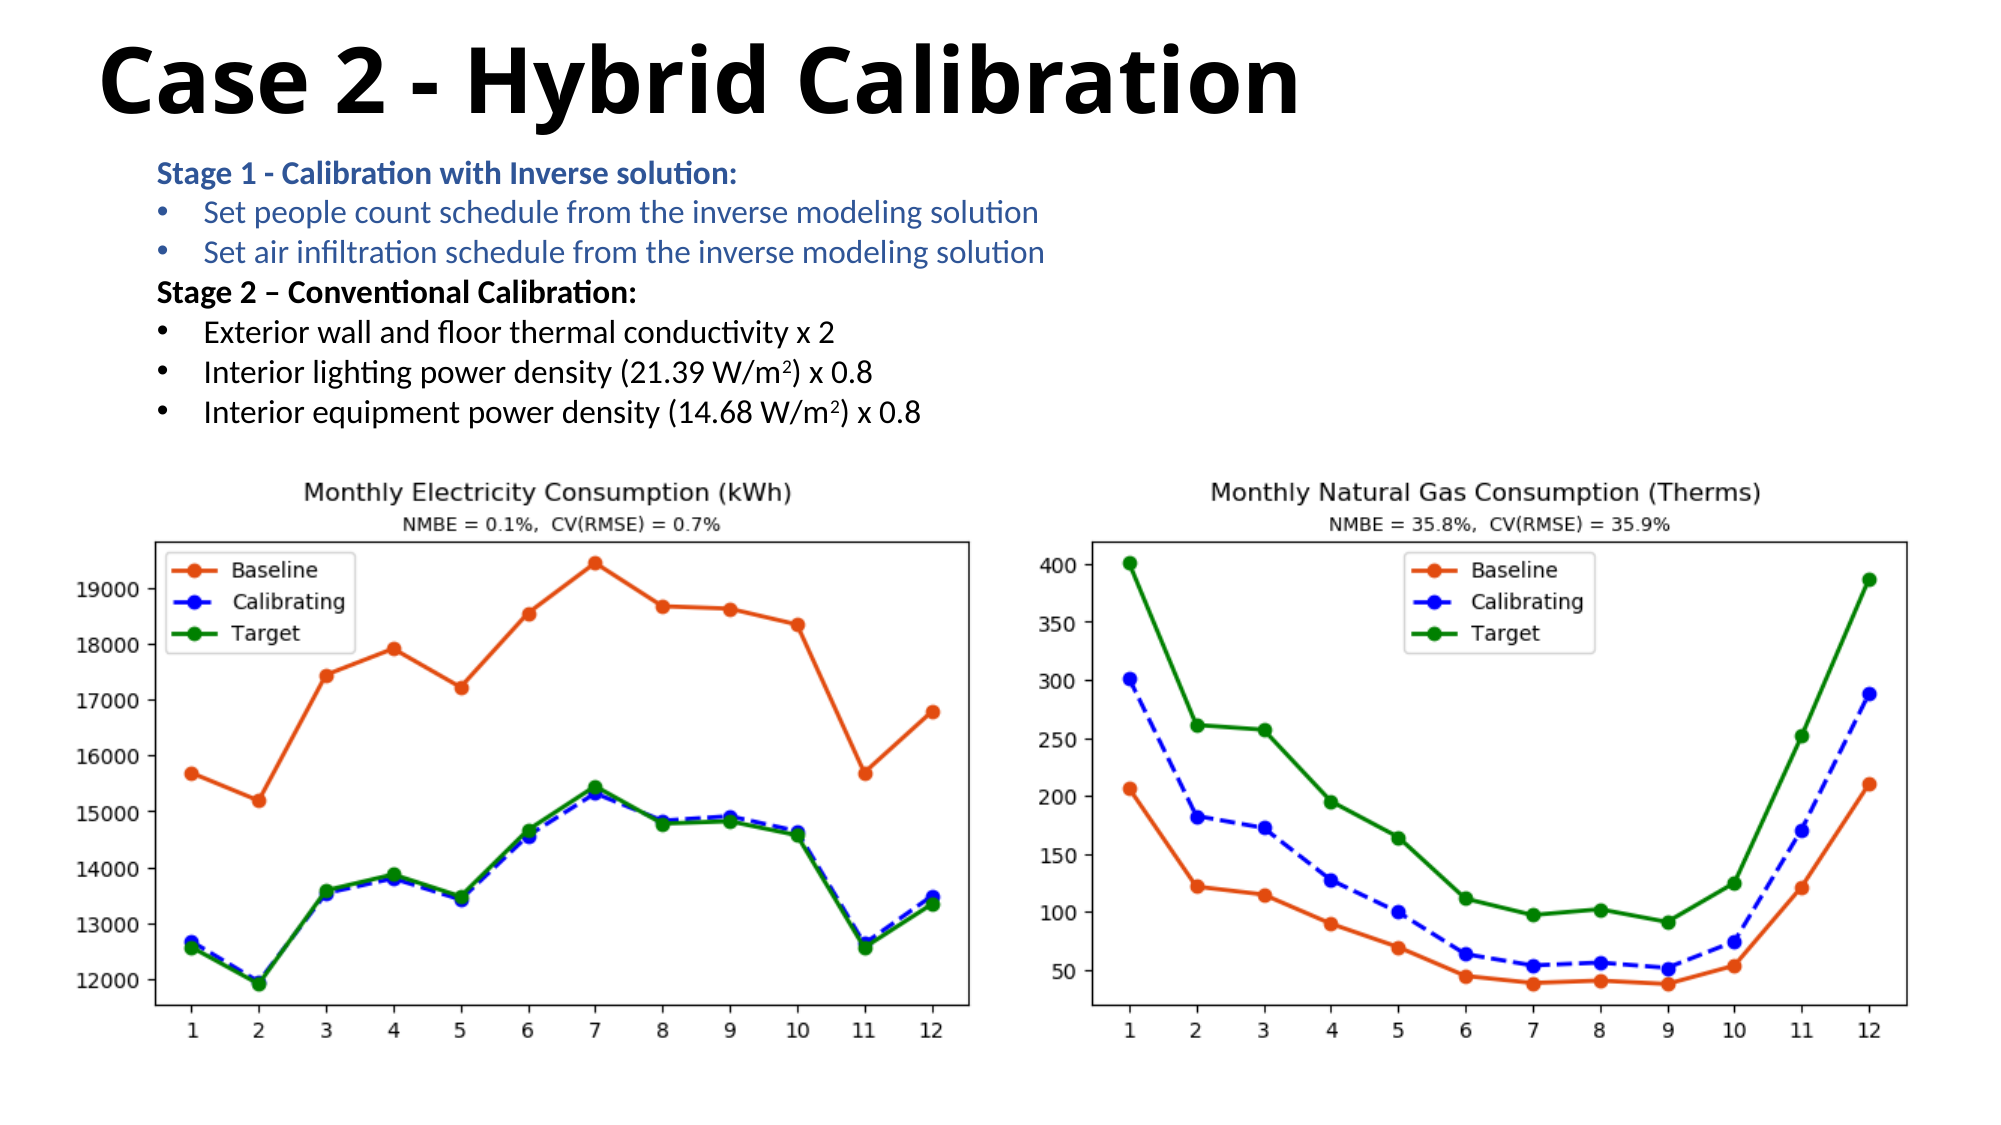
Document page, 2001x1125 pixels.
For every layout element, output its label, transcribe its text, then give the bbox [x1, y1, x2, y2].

picture [59, 468, 988, 1056]
text_box Stage 1 - Calibration with Inverse solution: Set people count schedule from the inverse modeling solution Set air infiltration schedule from the inverse modeling solution Stage 2 – Conventional Calibration: Exterior wall and floor thermal conductivity x 2 Interior lighting power density (21.39 W/m2) x 0.8 Interior equipment power density (14.68 W/m2) x 0.8 [142, 143, 1357, 438]
title Case 2 - Hybrid Calibration [82, 23, 1619, 145]
picture [1022, 468, 1926, 1056]
